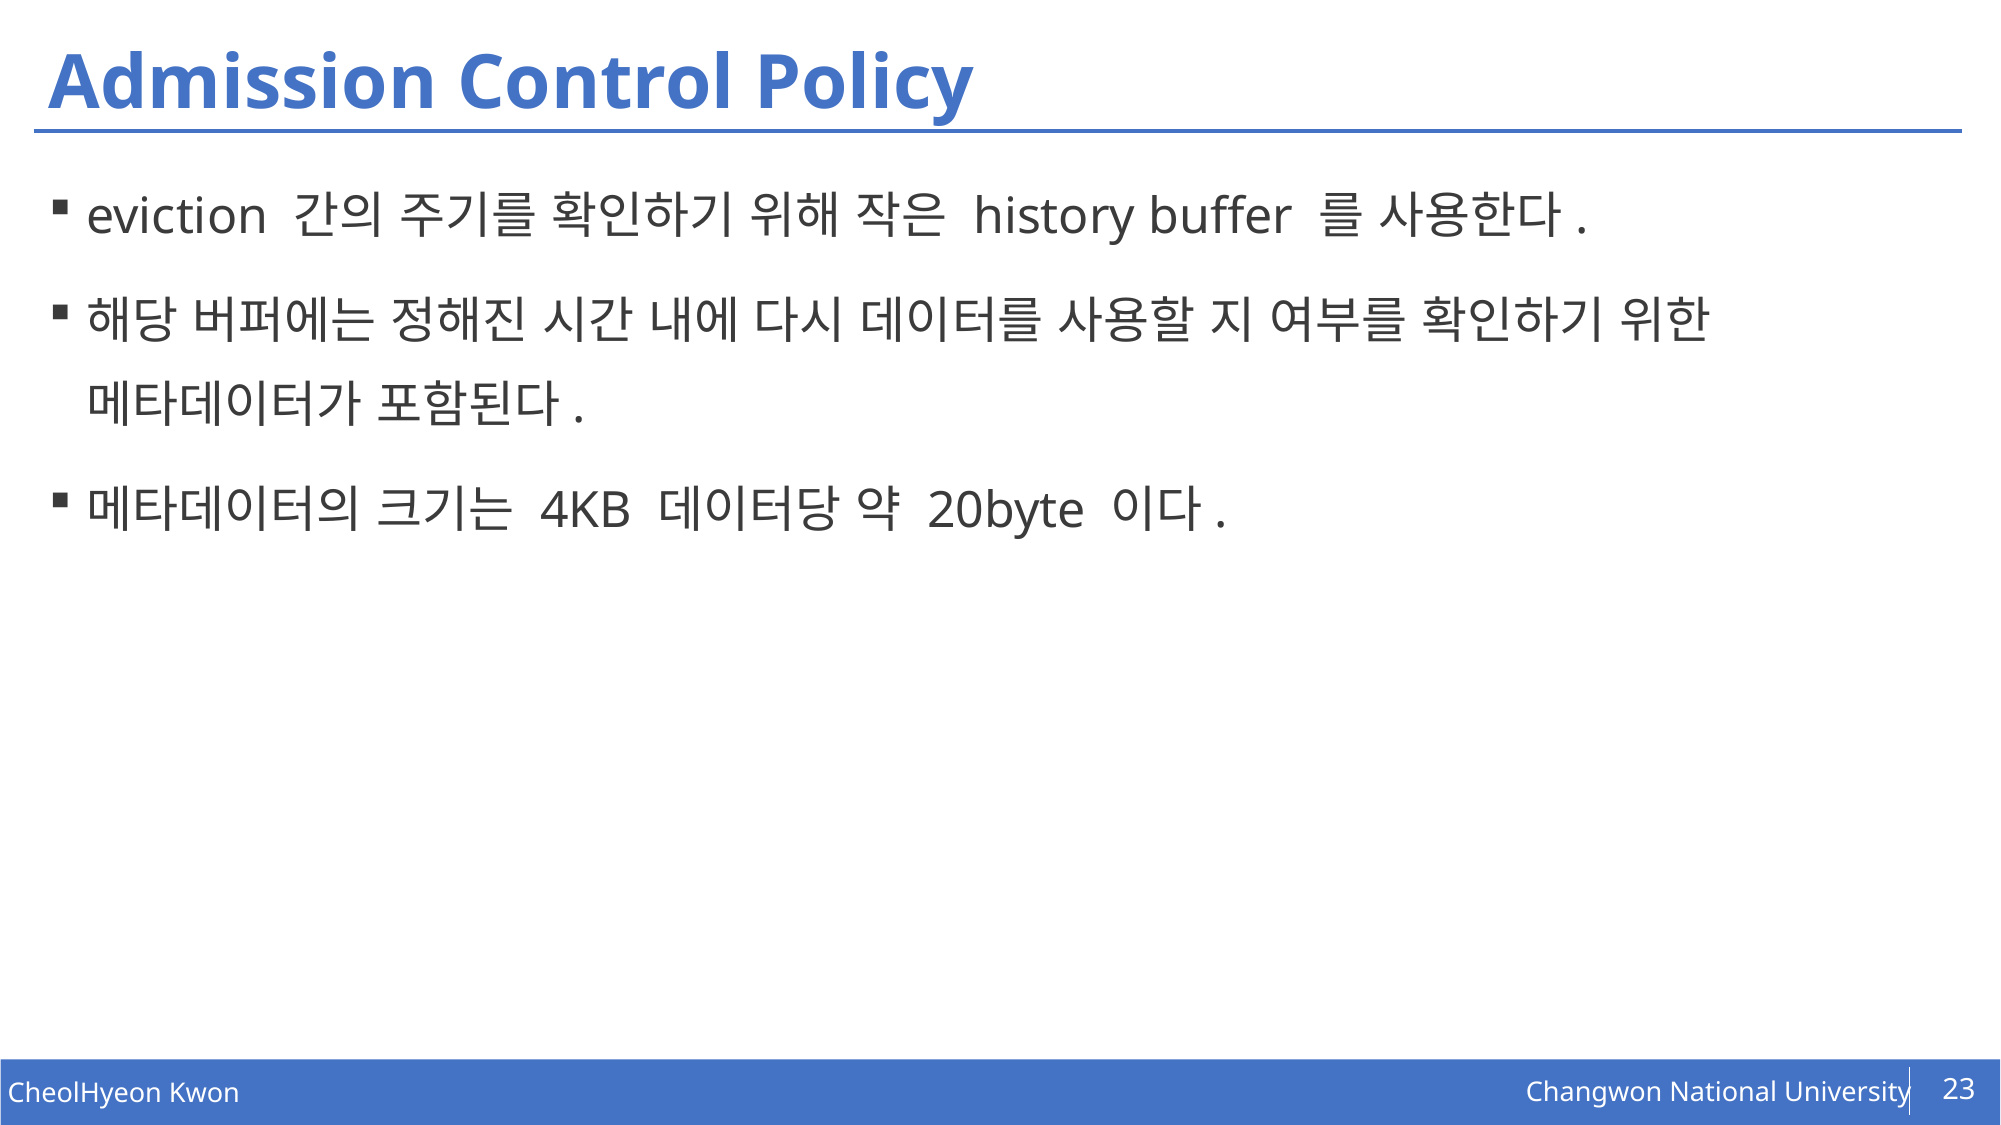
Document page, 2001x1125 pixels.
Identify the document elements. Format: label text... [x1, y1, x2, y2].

title Admission Control Policy [33, 27, 1963, 143]
list eviction 간의 주기를 확인하기 위해 작은 history buffer 를 사용한다. 해당 버퍼에는 정해진 시간 내에 다시 데이터를 사용할 지 여부를 확인하기 위한 메타데이터가 포함된다. 메타데이터의 크기는 4KB 데이터당 약 20byte 이다. [33, 152, 1963, 997]
slide_number 23 [1922, 1060, 1996, 1121]
